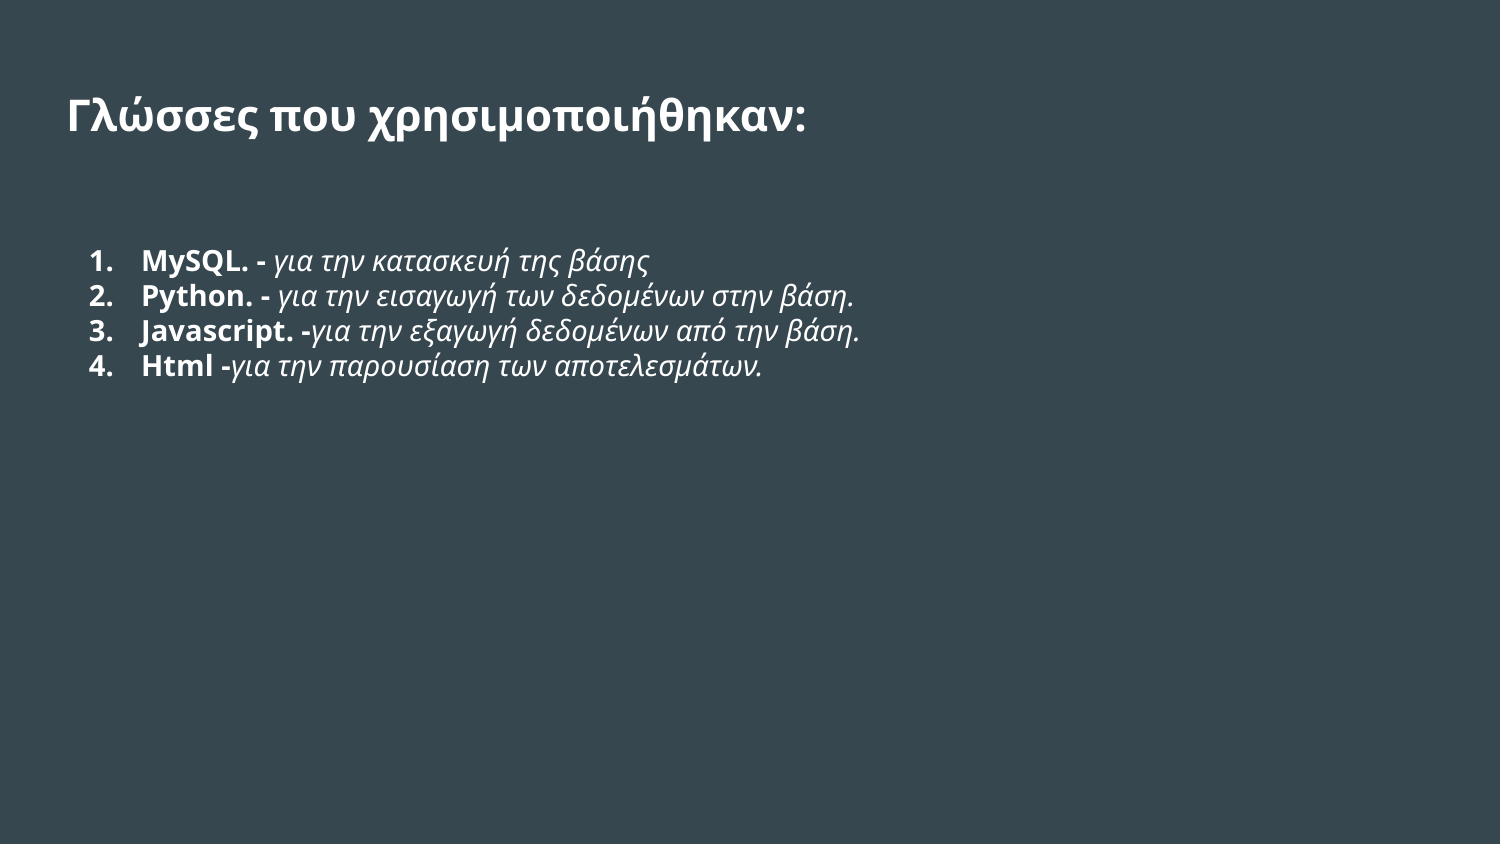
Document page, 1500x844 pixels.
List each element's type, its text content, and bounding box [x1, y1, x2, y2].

list MySQL. - για την κατασκευή της βάσης Python. - για την εισαγωγή των δεδομένων στην βάση. Javascript. -για την εξαγωγή δεδομένων από την βάση. Html -για την παρουσίαση των αποτελεσμάτων. [51, 174, 1449, 440]
title Γλώσσες που χρησιμοποιήθηκαν: [51, 72, 1449, 167]
